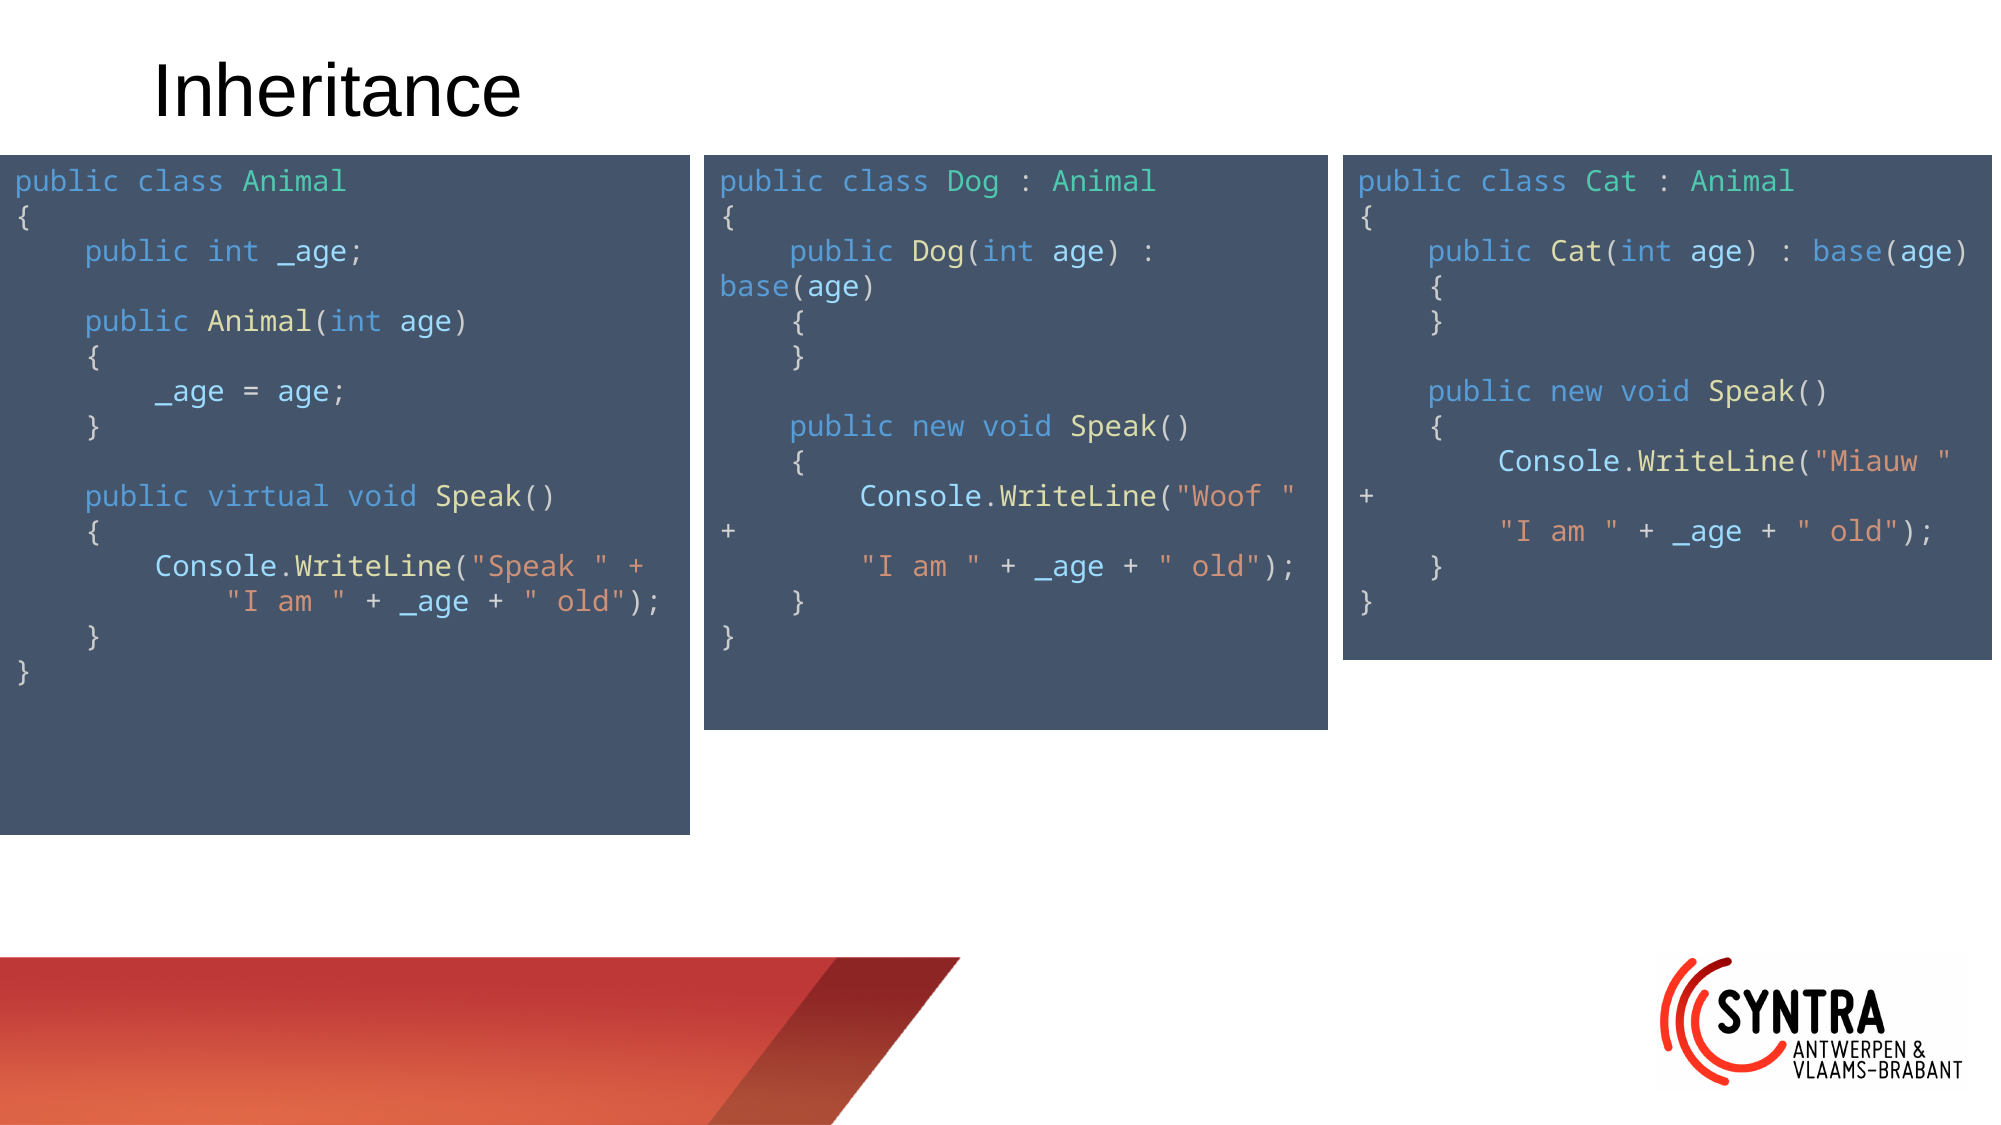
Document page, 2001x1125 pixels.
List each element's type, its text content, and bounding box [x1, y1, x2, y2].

text_box public class Cat : Animal { public Cat(int age) : base(age) { } public new void Speak() { Console.WriteLine("Miauw " + "I am " + _age + " old"); } } [1343, 155, 1992, 660]
picture [0, 887, 1969, 1125]
text_box [690, 164, 798, 250]
title Inheritance [137, 43, 1863, 142]
text_box public class Dog : Animal { public Dog(int age) : base(age) { } public new void Speak() { Console.WriteLine("Woof " + "I am " + _age + " old"); } } [704, 155, 1328, 730]
text_box public class Animal { public int _age; public Animal(int age) { _age = age; } public virtual void Speak() { Console.WriteLine("Speak " + "I am " + _age + " old"); } } [0, 155, 690, 835]
